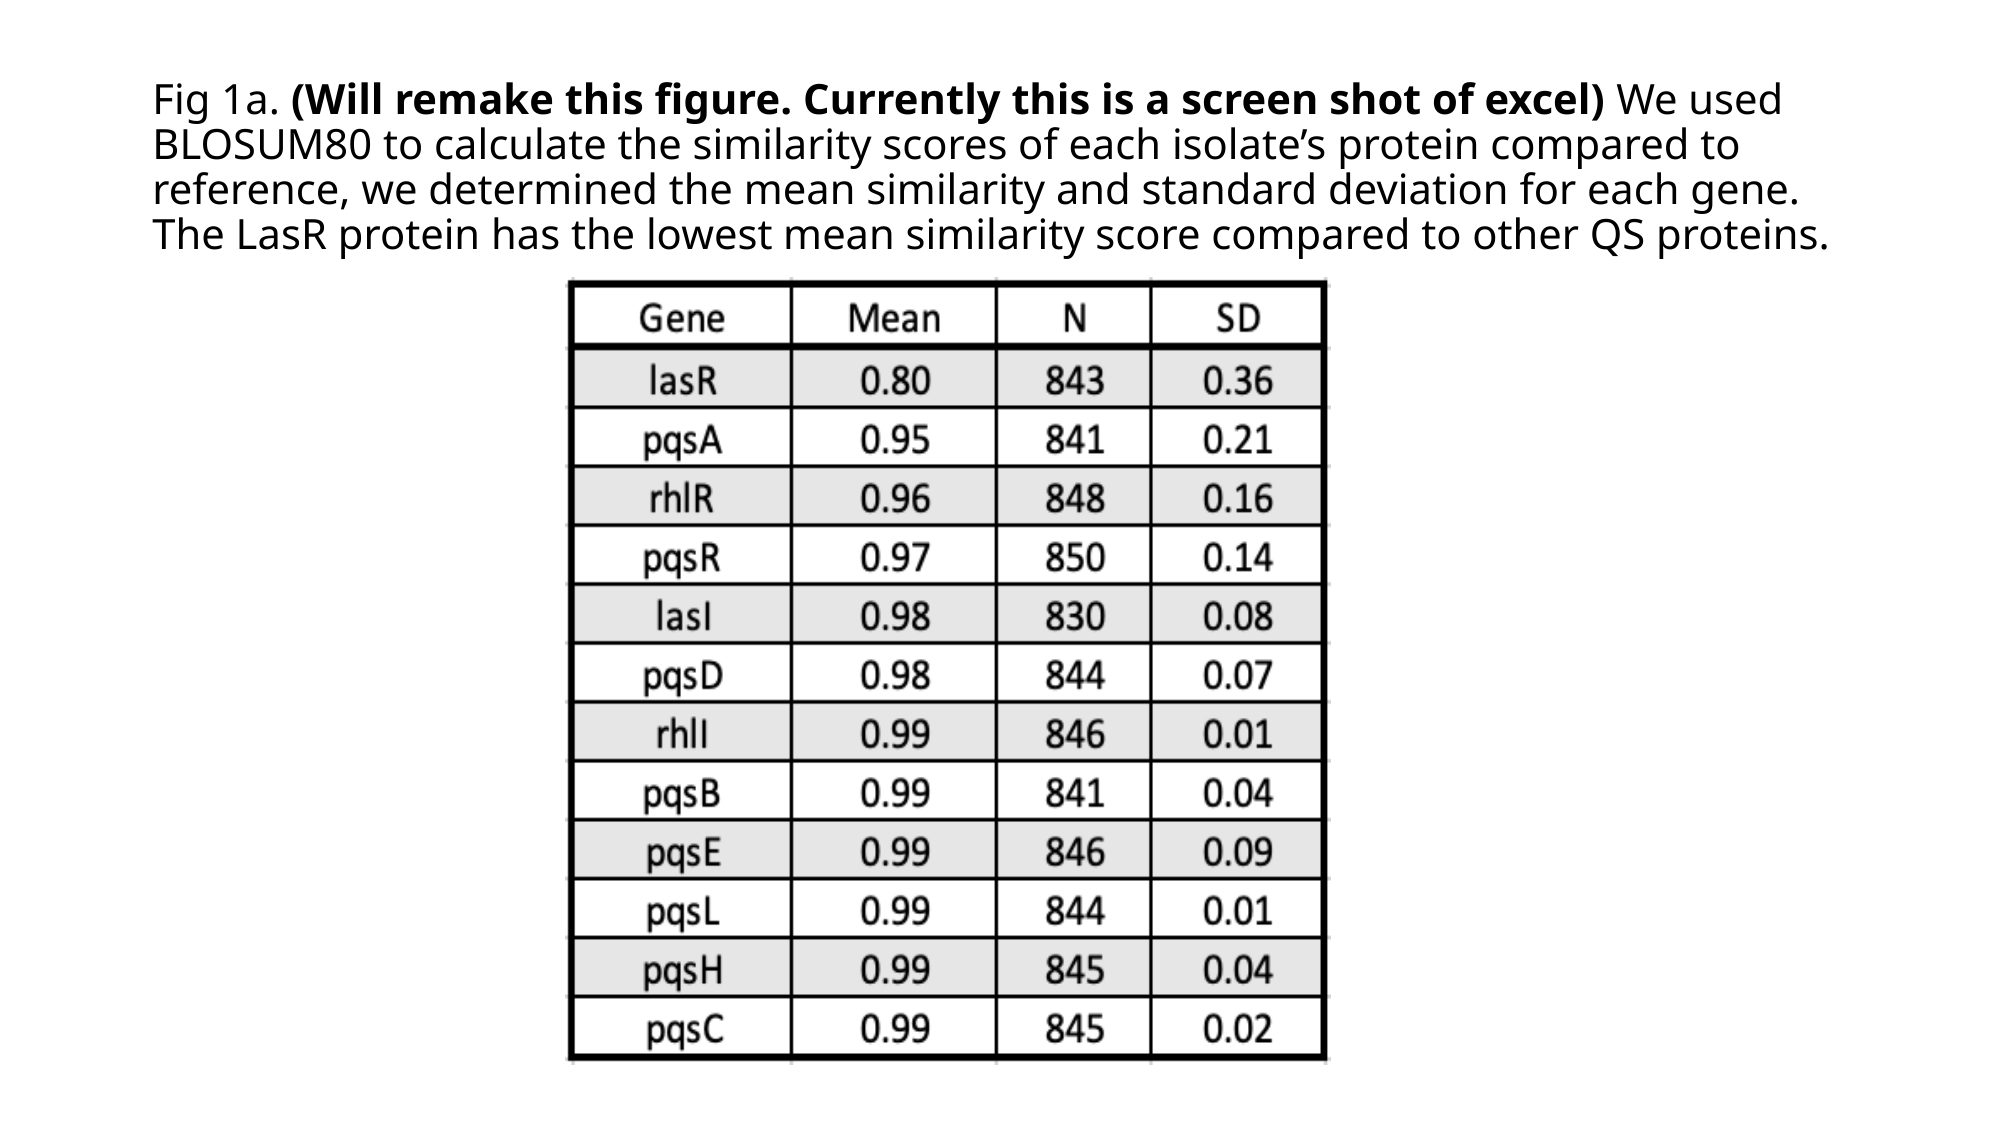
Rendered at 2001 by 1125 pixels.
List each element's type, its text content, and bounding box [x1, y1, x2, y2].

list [565, 277, 1331, 1066]
title Fig 1a. (Will remake this figure. Currently this is a screen shot of excel) We used BLOSUM80 to calculate the similarity scores of each isolate’s protein compared to reference, we determined the mean similarity and standard deviation for each gene. The LasR protein has the lowest mean similarity score compared to other QS proteins. [137, 59, 1863, 278]
